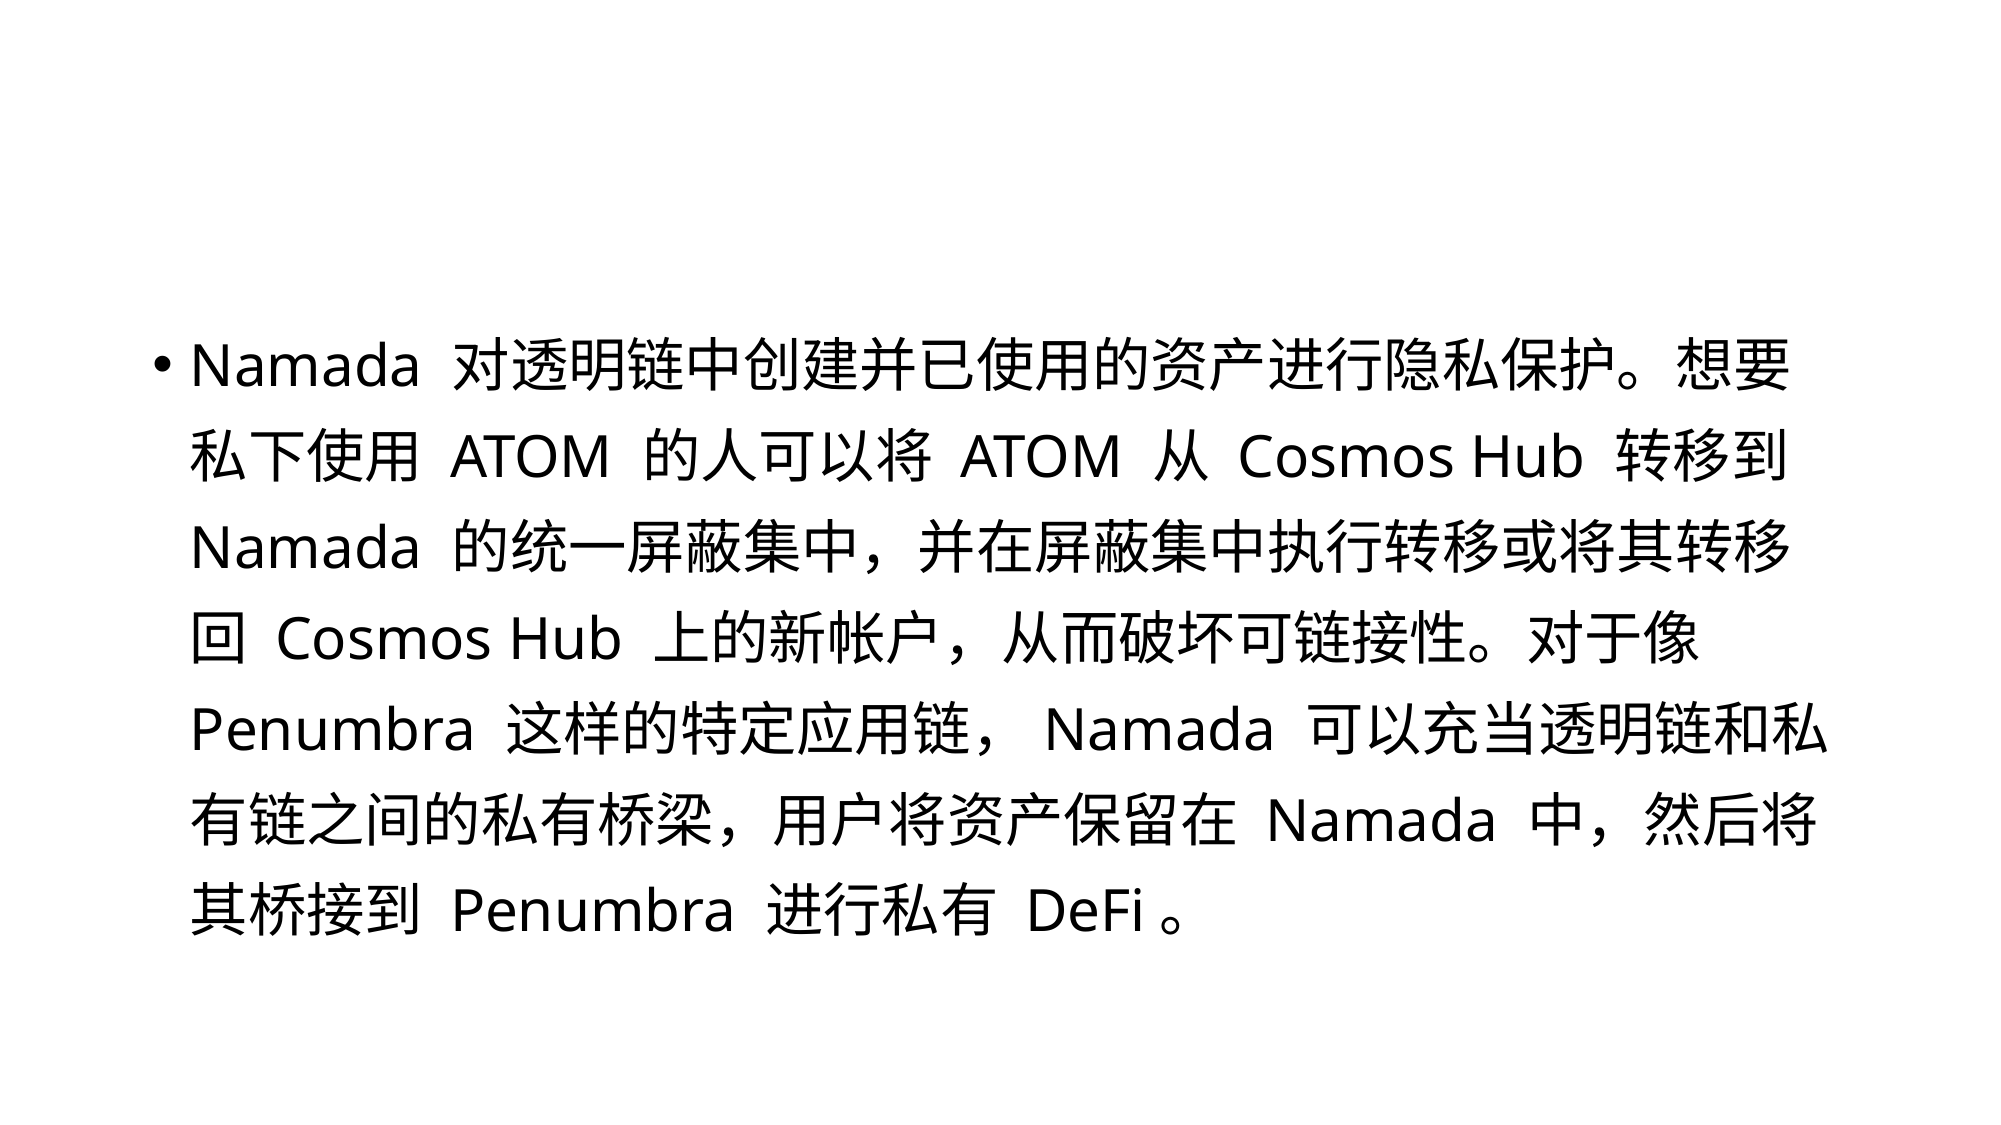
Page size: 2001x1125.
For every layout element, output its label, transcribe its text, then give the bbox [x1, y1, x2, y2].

list Namada 对透明链中创建并已使用的资产进行隐私保护。想要私下使用 ATOM 的人可以将 ATOM 从 Cosmos Hub 转移到 Namada 的统一屏蔽集中，并在屏蔽集中执行转移或将其转移回 Cosmos Hub 上的新帐户，从而破坏可链接性。对于像 Penumbra 这样的特定应用链，Namada 可以充当透明链和私有链之间的私有桥梁，用户将资产保留在 Namada 中，然后将其桥接到 Penumbra 进行私有 DeFi。 [137, 299, 1863, 1014]
